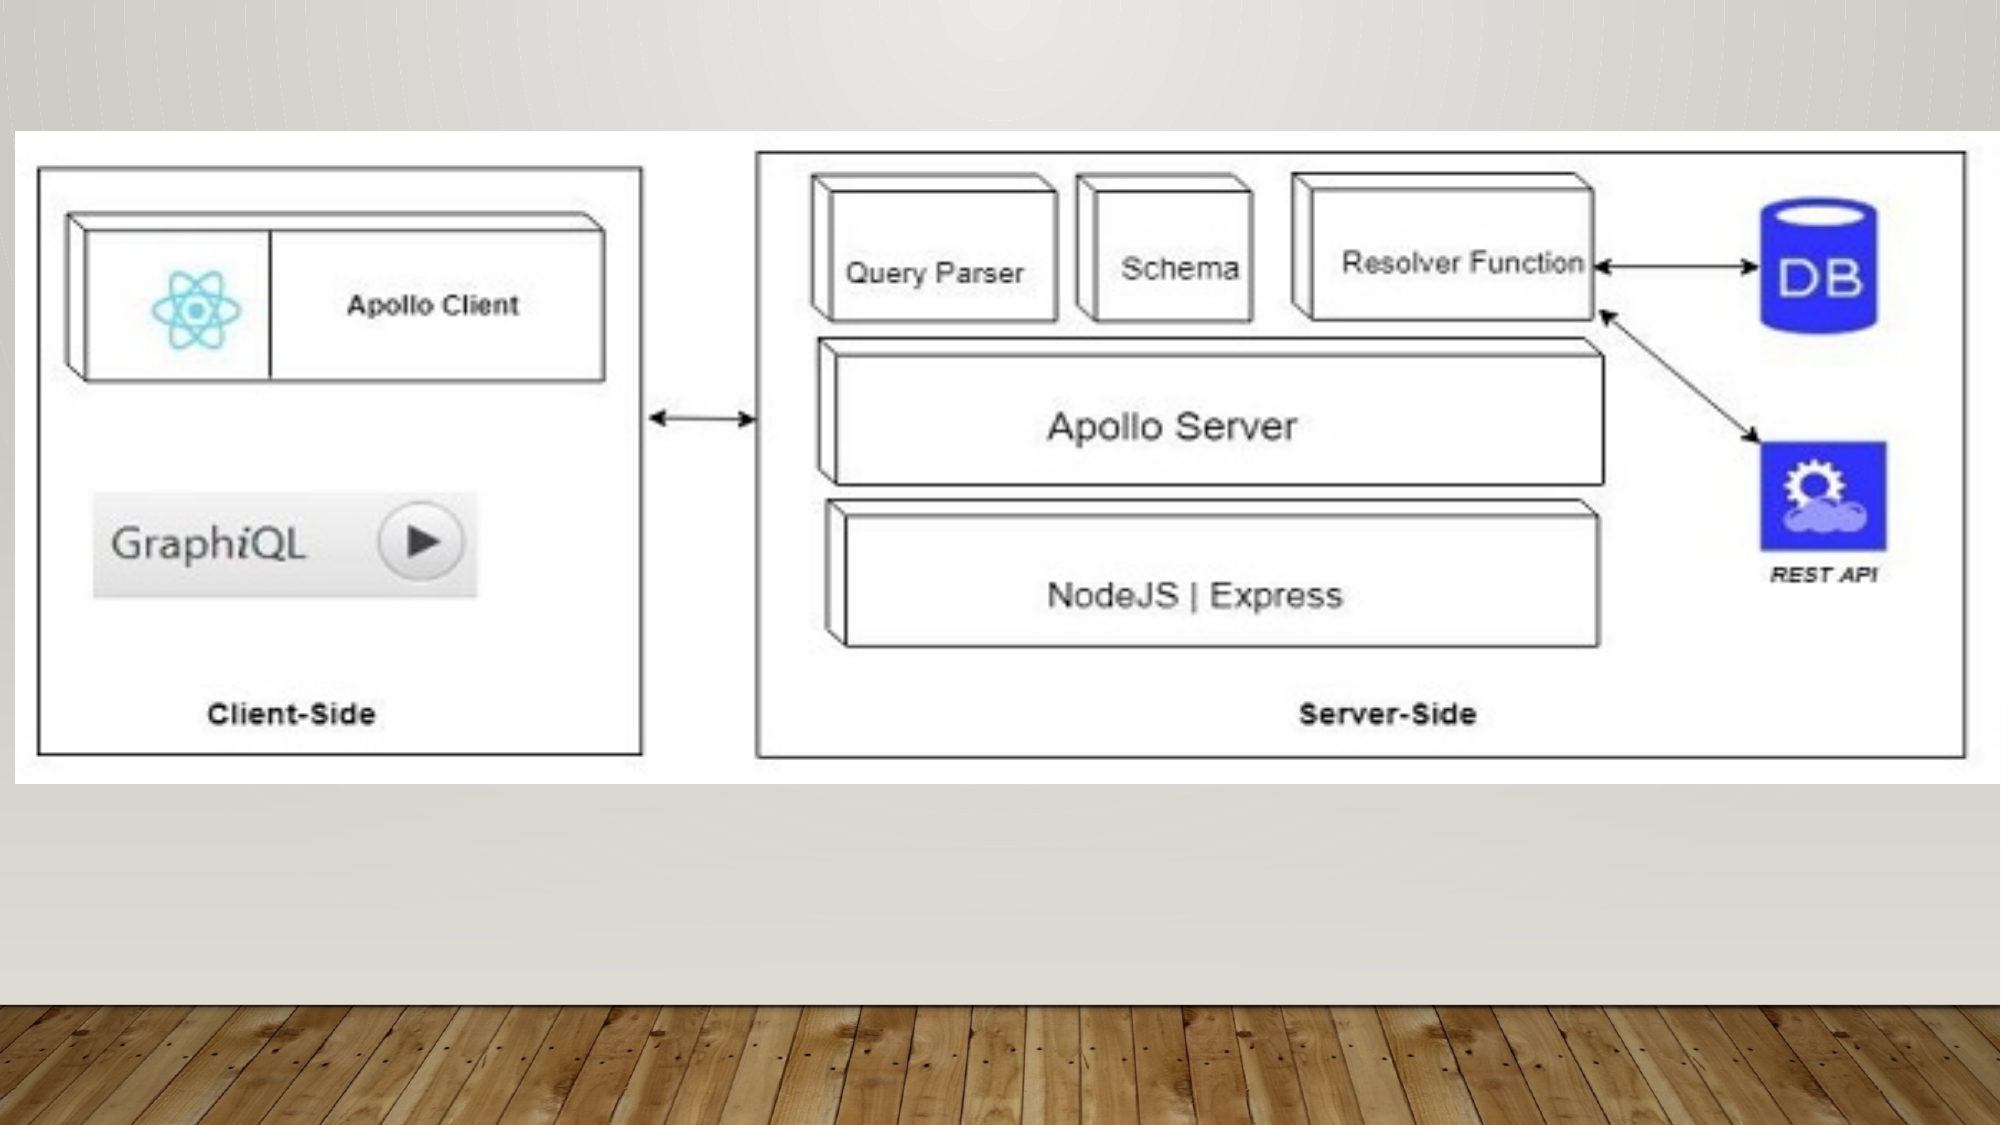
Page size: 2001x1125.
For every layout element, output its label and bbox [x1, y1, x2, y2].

list [14, 131, 2000, 785]
picture [0, 1005, 2000, 1125]
